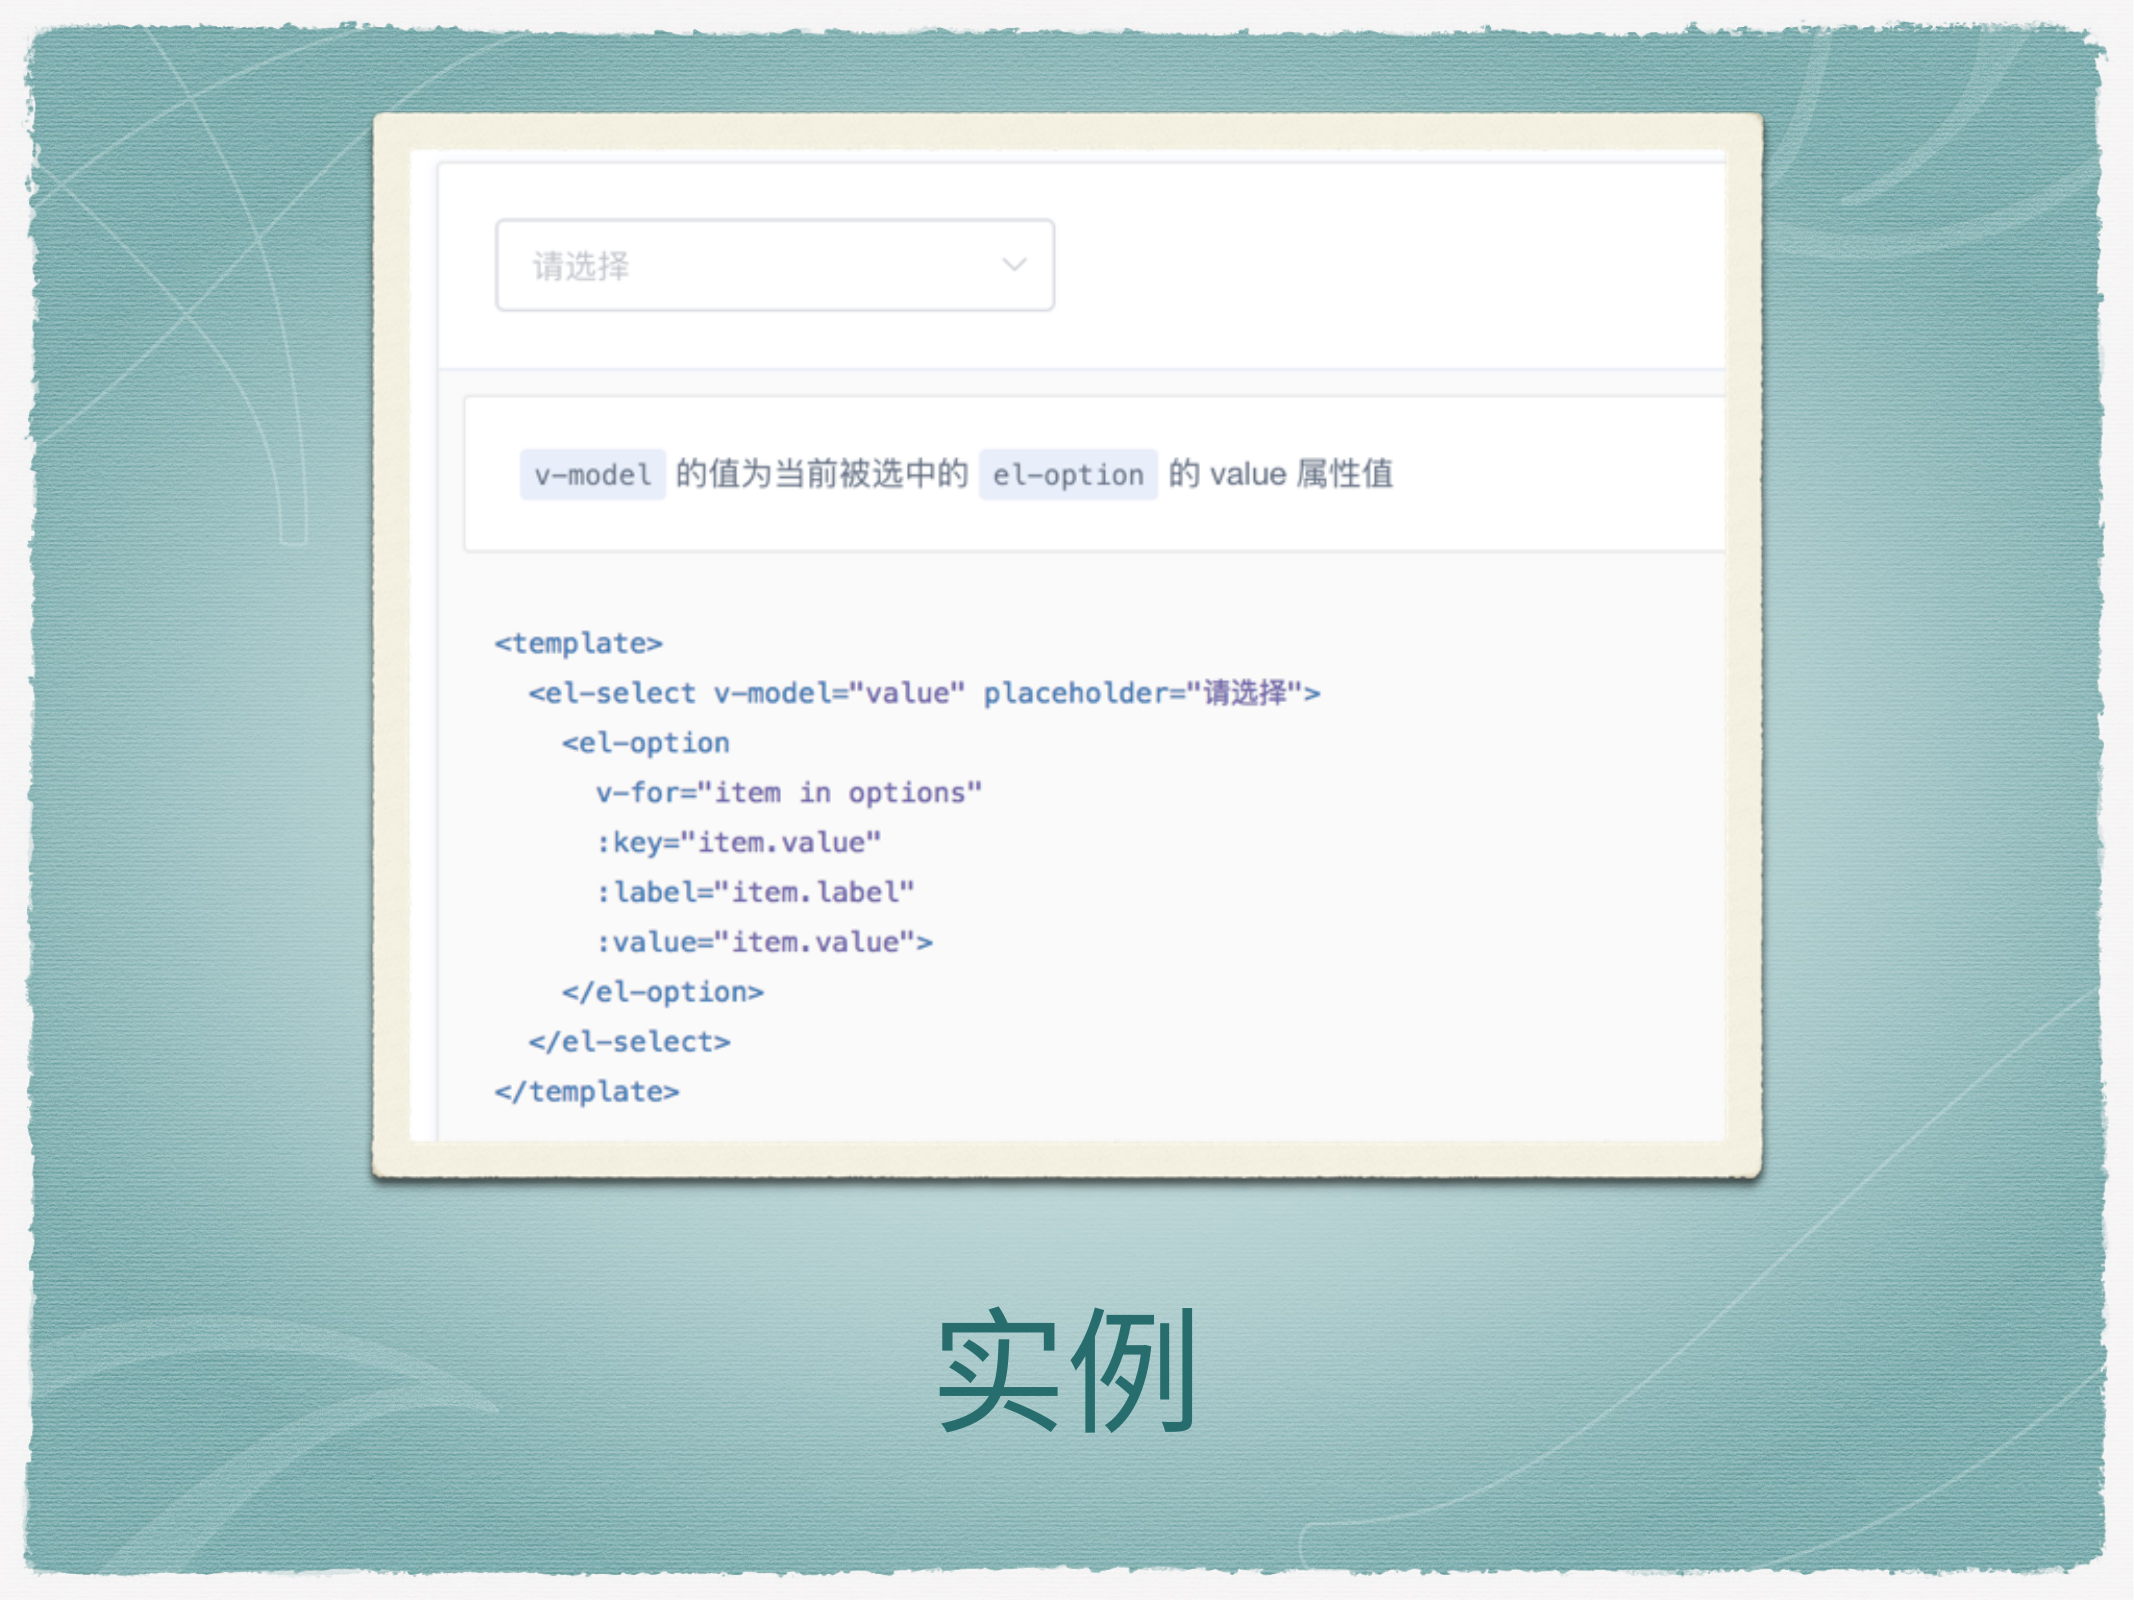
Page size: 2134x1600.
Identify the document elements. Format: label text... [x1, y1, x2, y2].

picture [0, 0, 2134, 1600]
title 实例 [128, 1249, 2005, 1459]
